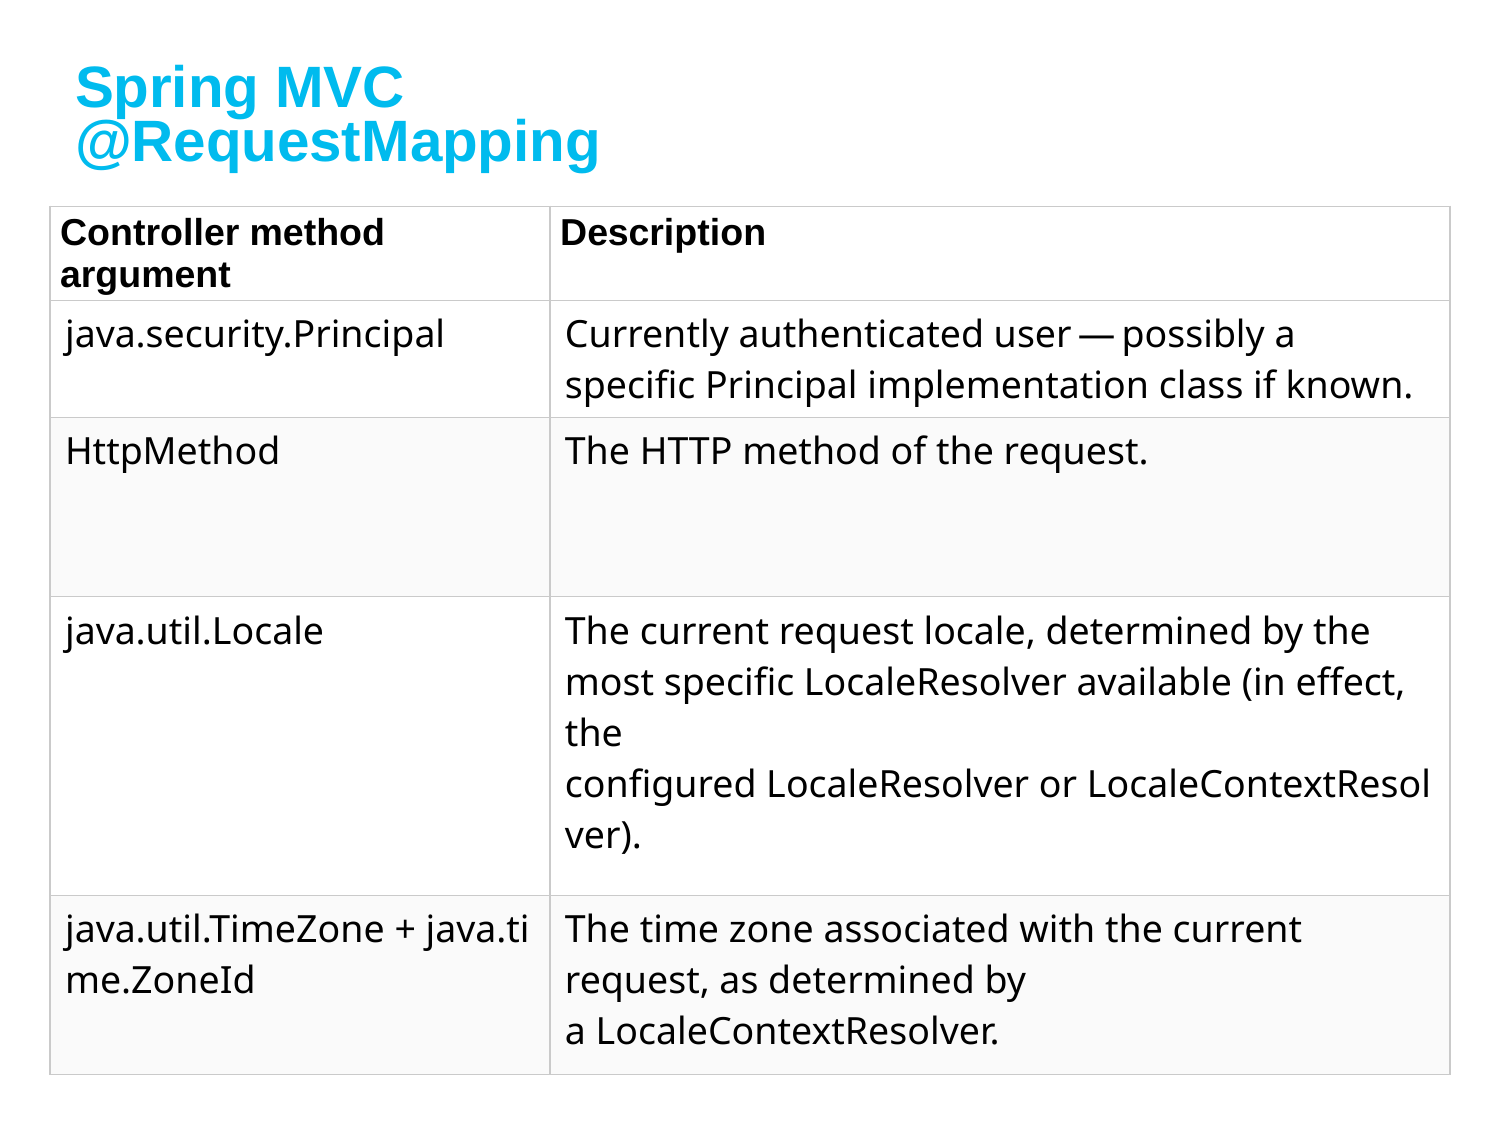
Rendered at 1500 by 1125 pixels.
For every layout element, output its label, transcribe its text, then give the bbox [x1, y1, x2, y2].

table_cell The HTTP method of the request. [551, 418, 1449, 596]
table_header Controller method argument [51, 207, 549, 300]
table_cell java.util.TimeZone + java.time.ZoneId [51, 896, 549, 1074]
table_cell HttpMethod [51, 418, 549, 596]
table_cell java.util.Locale [51, 597, 549, 895]
table_header Description [551, 207, 1449, 300]
title Spring MVC @RequestMapping [75, 30, 1425, 173]
table_cell The current request locale, determined by the most specific LocaleResolver available (in effect, the configured LocaleResolver or LocaleContextResolver). [551, 597, 1449, 895]
table_cell The time zone associated with the current request, as determined by a LocaleContextResolver. [551, 896, 1449, 1074]
table_cell Currently authenticated user — possibly a specific Principal implementation class if known. [551, 301, 1449, 417]
table_cell java.security.Principal [51, 301, 549, 417]
